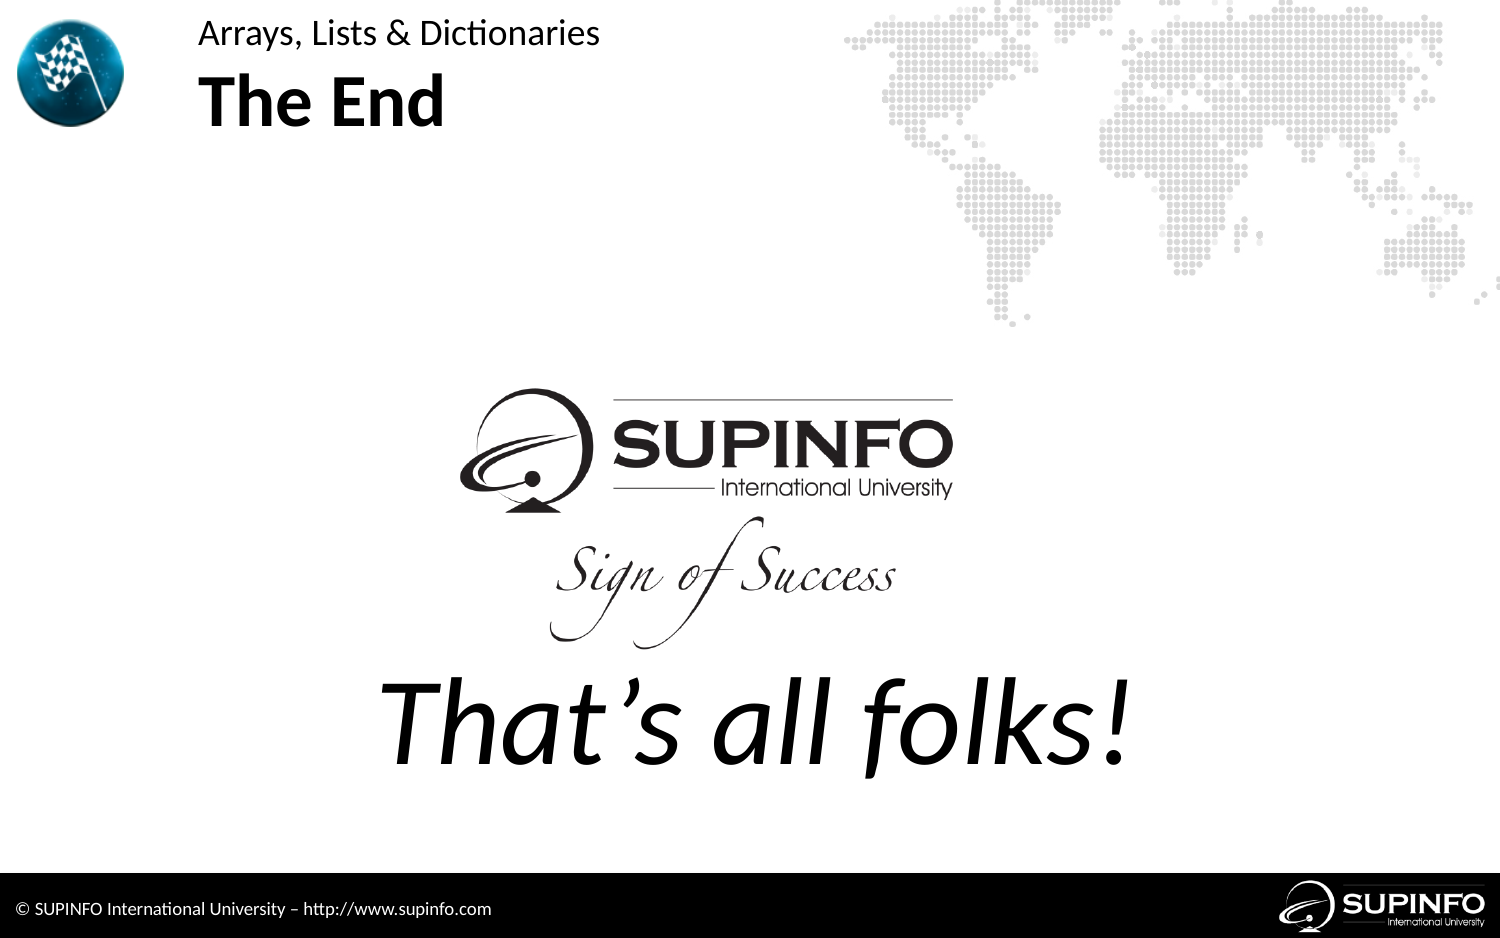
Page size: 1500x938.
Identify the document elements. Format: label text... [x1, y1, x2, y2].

picture [1269, 870, 1494, 938]
picture [844, 0, 1500, 327]
list That’s all folks! [53, 185, 1459, 880]
picture [17, 19, 125, 127]
picture [454, 385, 958, 653]
title The End [183, 56, 1459, 138]
picture [35, 53, 46, 64]
list Arrays, Lists & Dictionaries [183, 0, 1459, 56]
